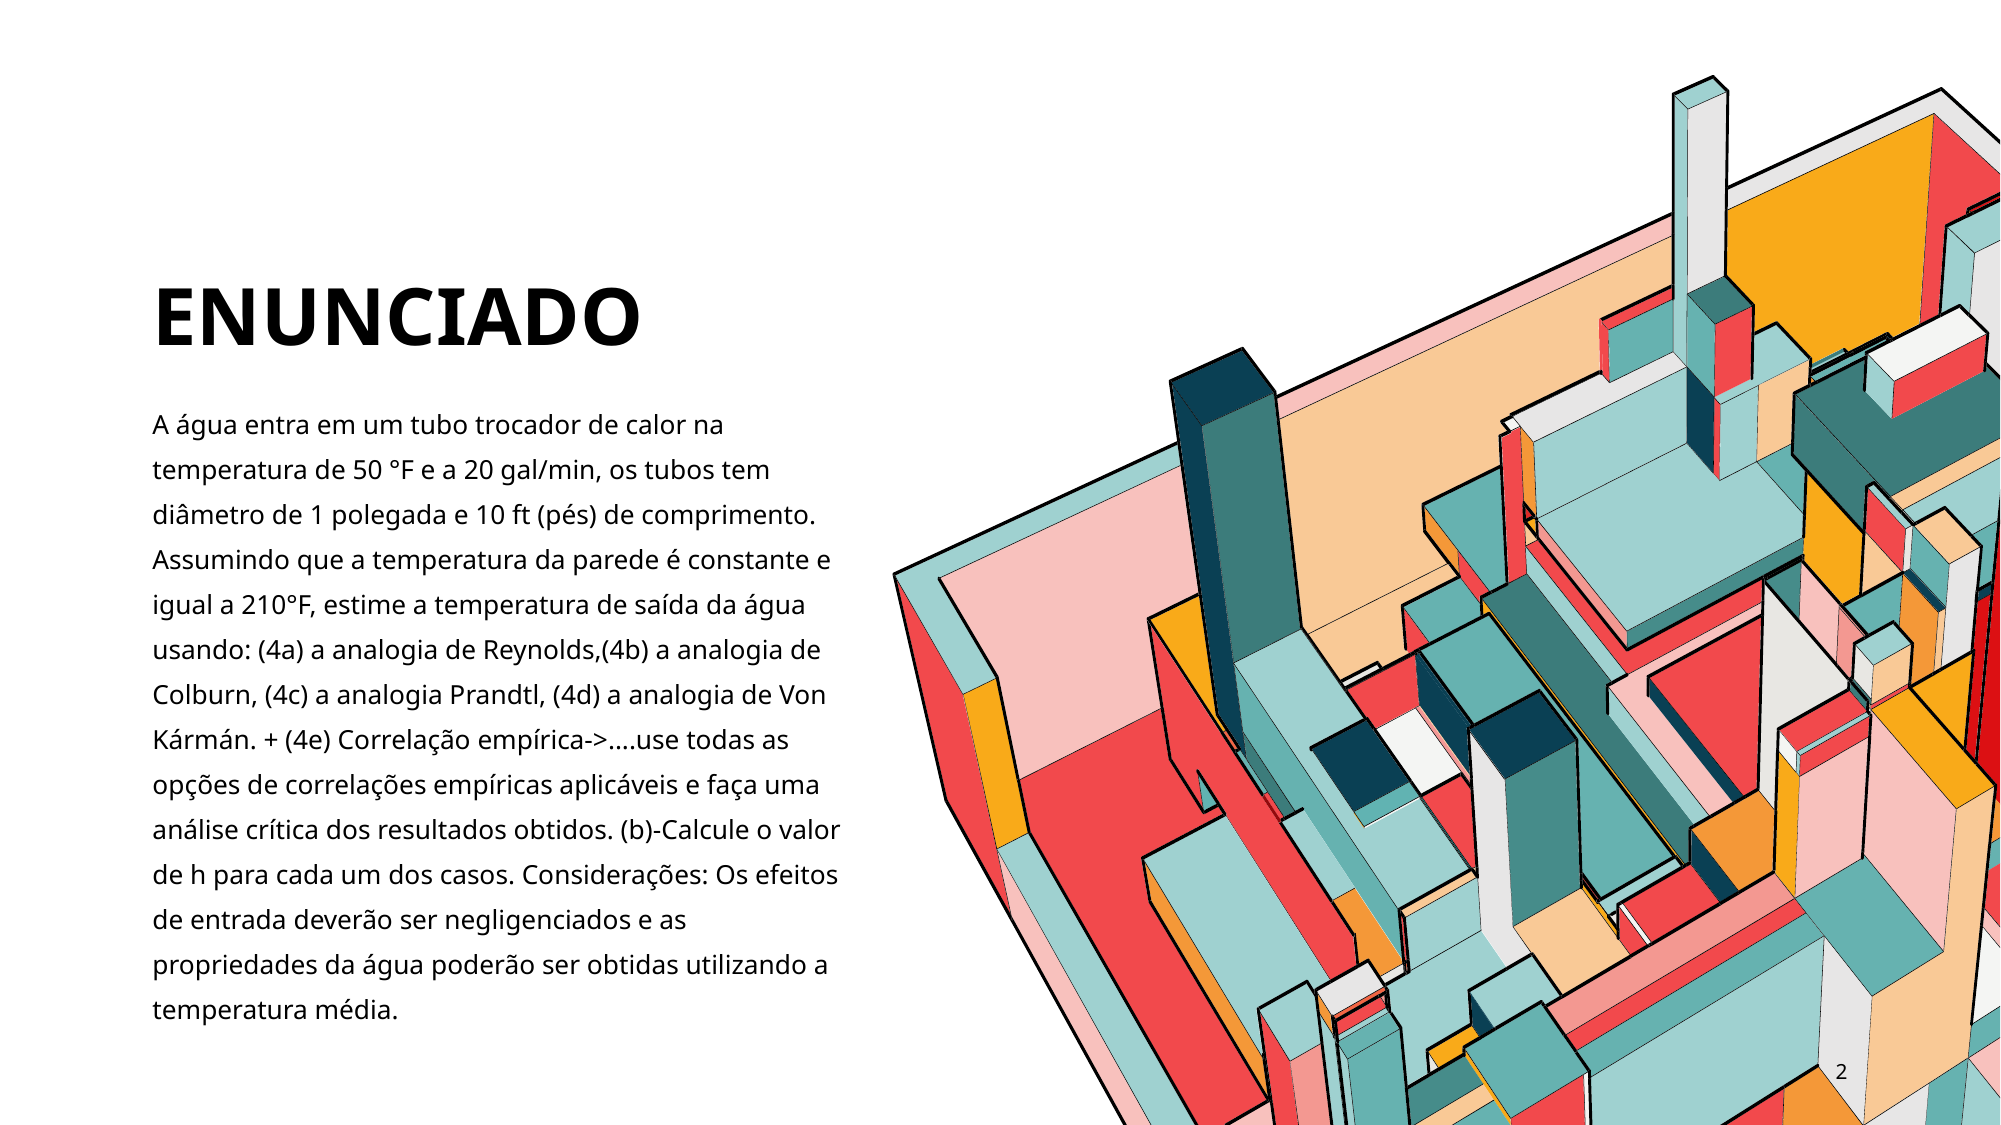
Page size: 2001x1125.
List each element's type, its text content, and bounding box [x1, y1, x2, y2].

list A água entra em um tubo trocador de calor na temperatura de 50 °F e a 20 gal/min, os tubos tem diâmetro de 1 polegada e 10 ft (pés) de comprimento. Assumindo que a temperatura da parede é constante e igual a 210°F, estime a temperatura de saída da água usando: (4a) a analogia de Reynolds,(4b) a analogia de Colburn, (4c) a analogia Prandtl, (4d) a analogia de Von Kármán. + (4e) Correlação empírica->....use todas as opções de correlações empíricas aplicáveis e faça uma análise crítica dos resultados obtidos. (b)-Calcule o valor de h para cada um dos casos. Considerações: Os efeitos de entrada deverão ser negligenciados e as propriedades da água poderão ser obtidas utilizando a temperatura média. [137, 387, 858, 1043]
slide_number 2 [1412, 1042, 1863, 1103]
title enunciado [137, 211, 813, 387]
